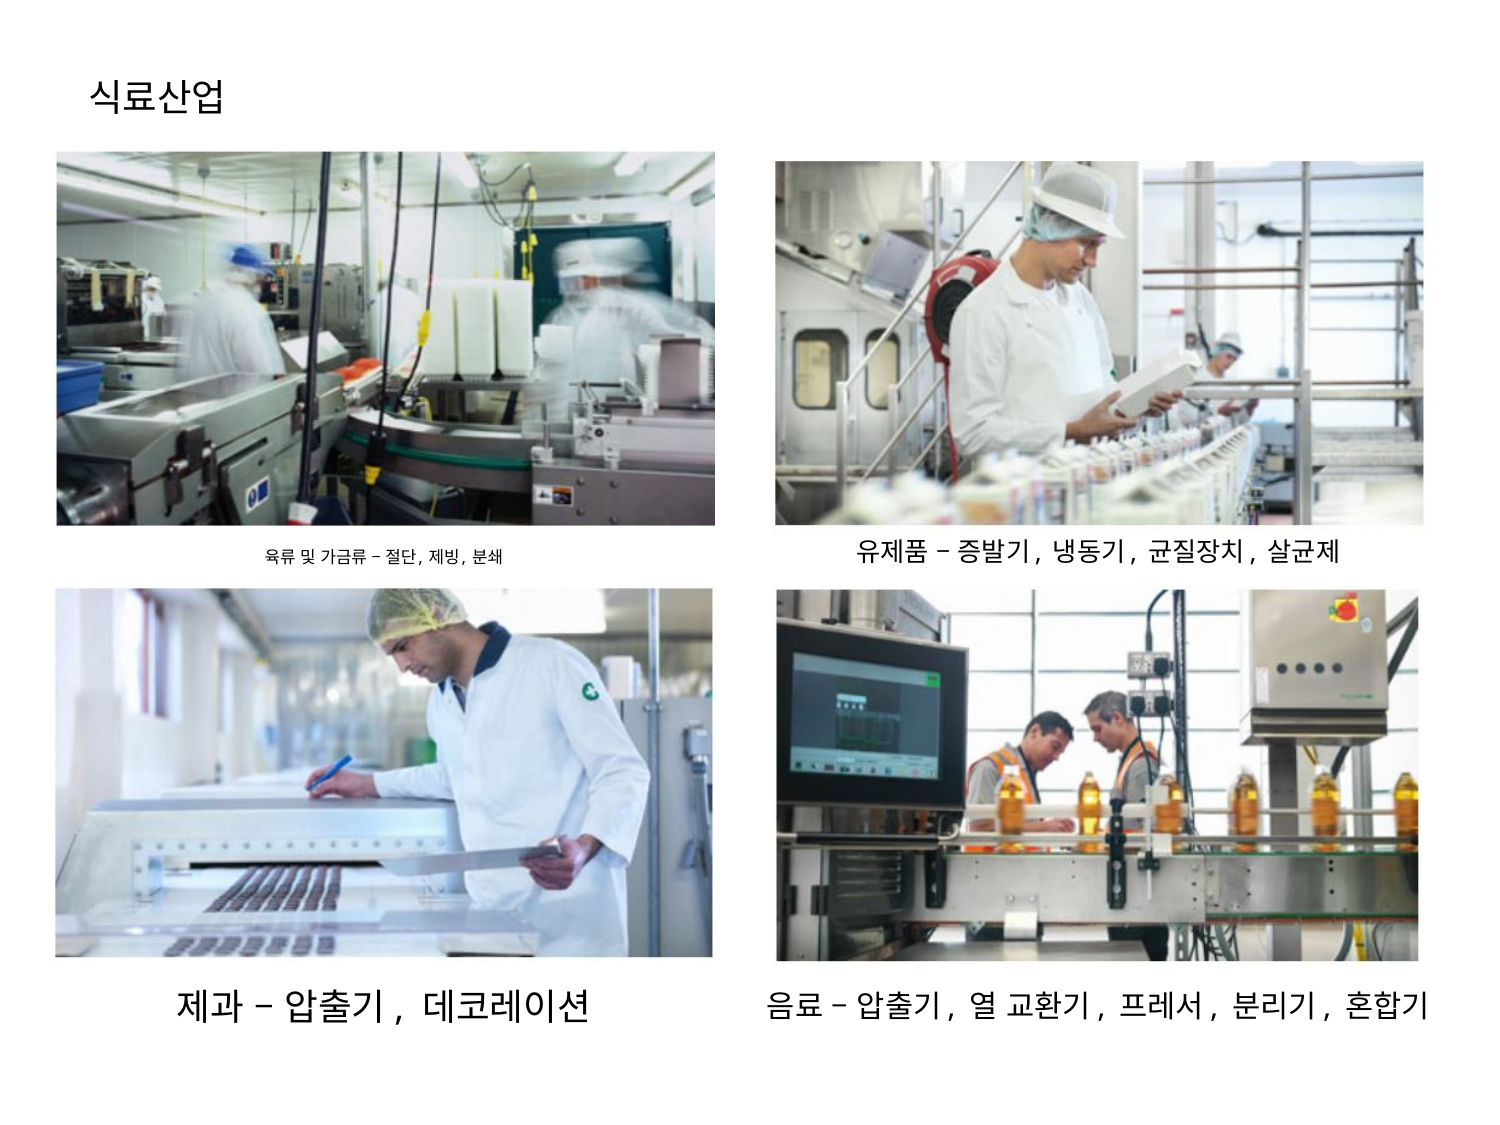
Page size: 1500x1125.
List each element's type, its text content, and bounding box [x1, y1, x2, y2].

picture [52, 585, 715, 961]
text_box 제과 – 압출기, 데코레이션 [53, 975, 715, 1035]
picture [773, 585, 1422, 965]
title 육류 및 가금류 – 절단, 제빙, 분쇄 [53, 538, 715, 575]
text_box 음료 – 압출기, 열 교환기, 프레서, 분리기, 혼합기 [750, 975, 1447, 1035]
text_box 유제품 – 증발기, 냉동기, 균질장치, 살균제 [773, 543, 1424, 575]
text_box 식료산업 [73, 66, 252, 127]
picture [52, 148, 715, 528]
picture [773, 160, 1426, 535]
